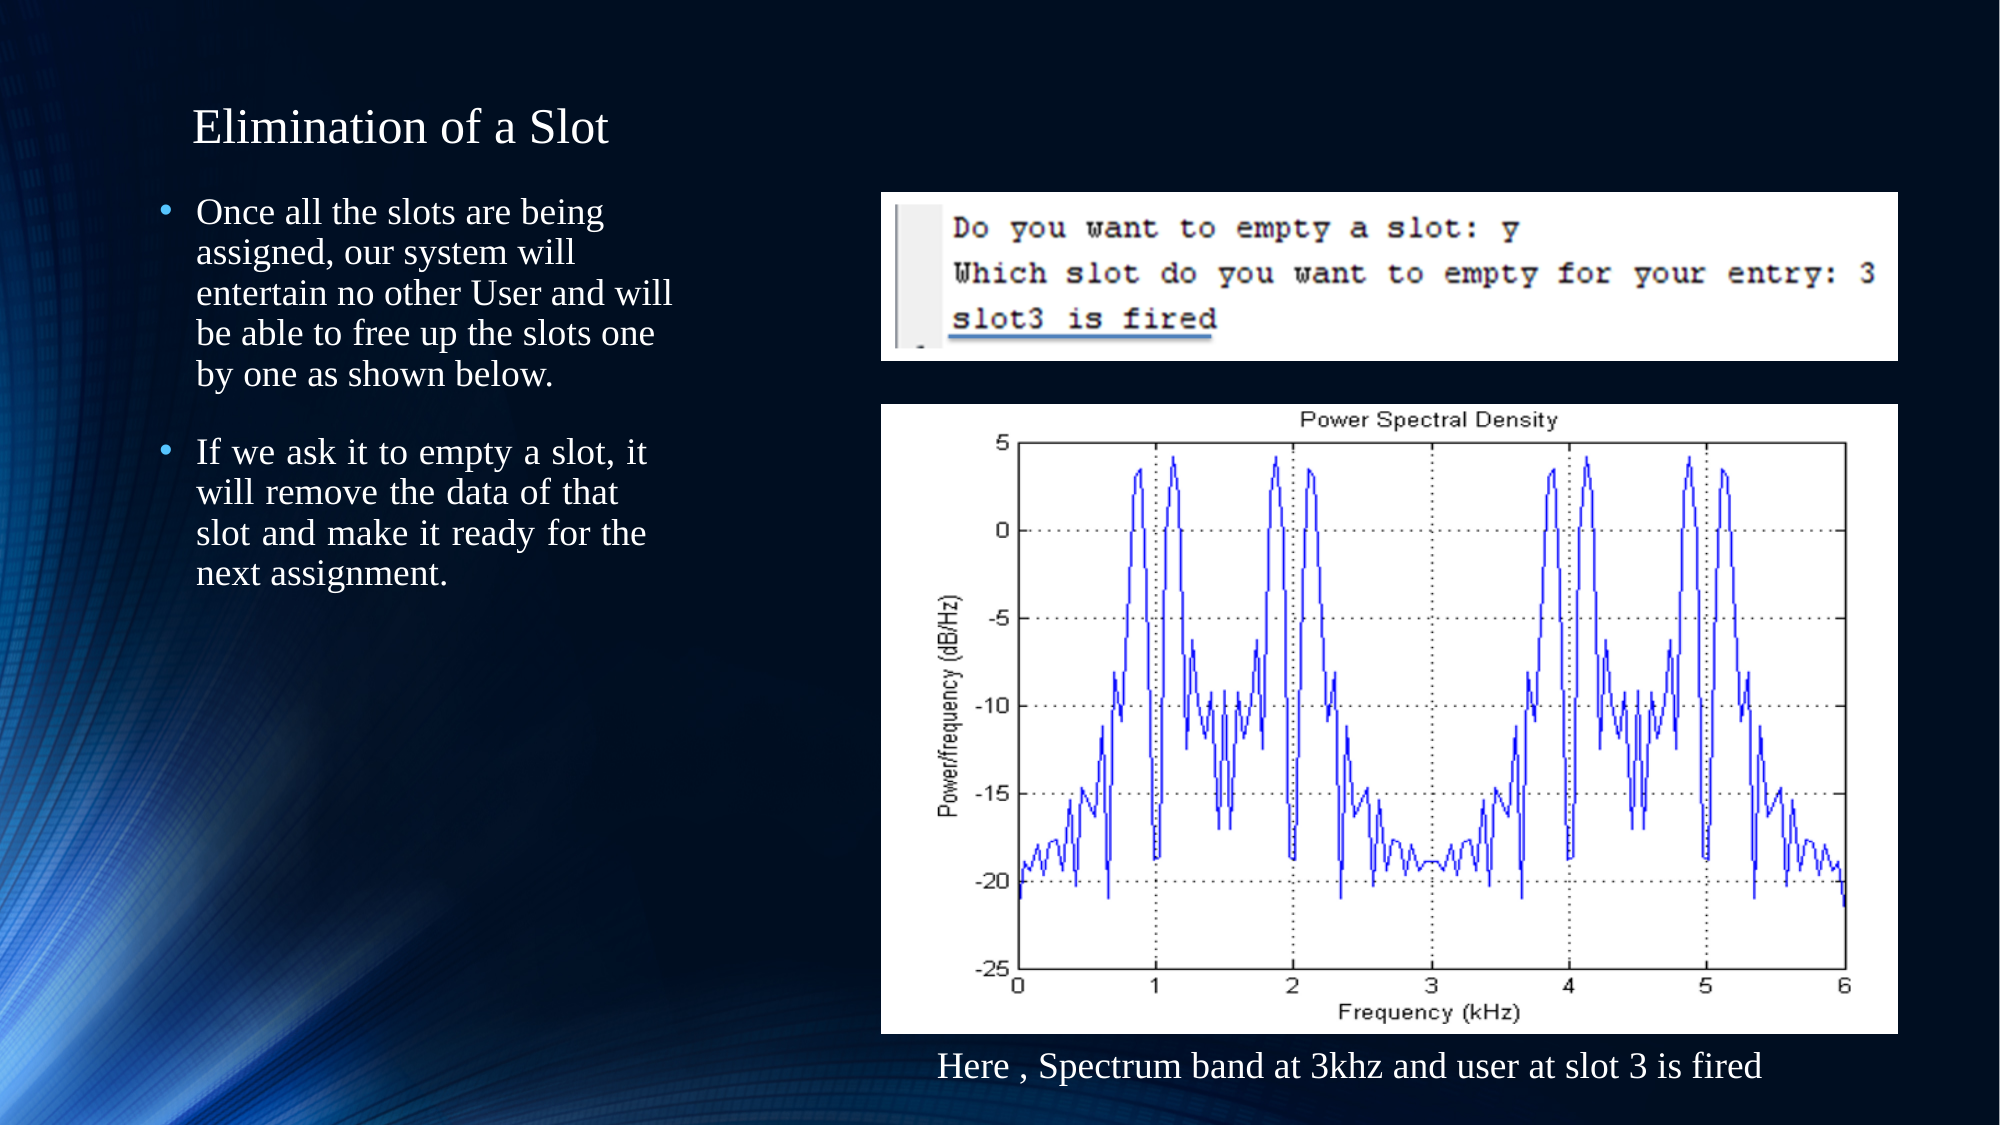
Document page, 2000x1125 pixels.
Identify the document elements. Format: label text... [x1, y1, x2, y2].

title Elimination of a Slot [101, 62, 1922, 161]
list Once all the slots are being assigned, our system will entertain no other User and will be able to free up the slots one by one as shown below. If we ask it to empty a slot, it will remove the data of that slot and make it ready for the next assignment. [101, 184, 752, 1063]
text_box Here , Spectrum band at 3khz and user at slot 3 is fired [922, 1033, 1922, 1094]
picture [0, 0, 2000, 1125]
